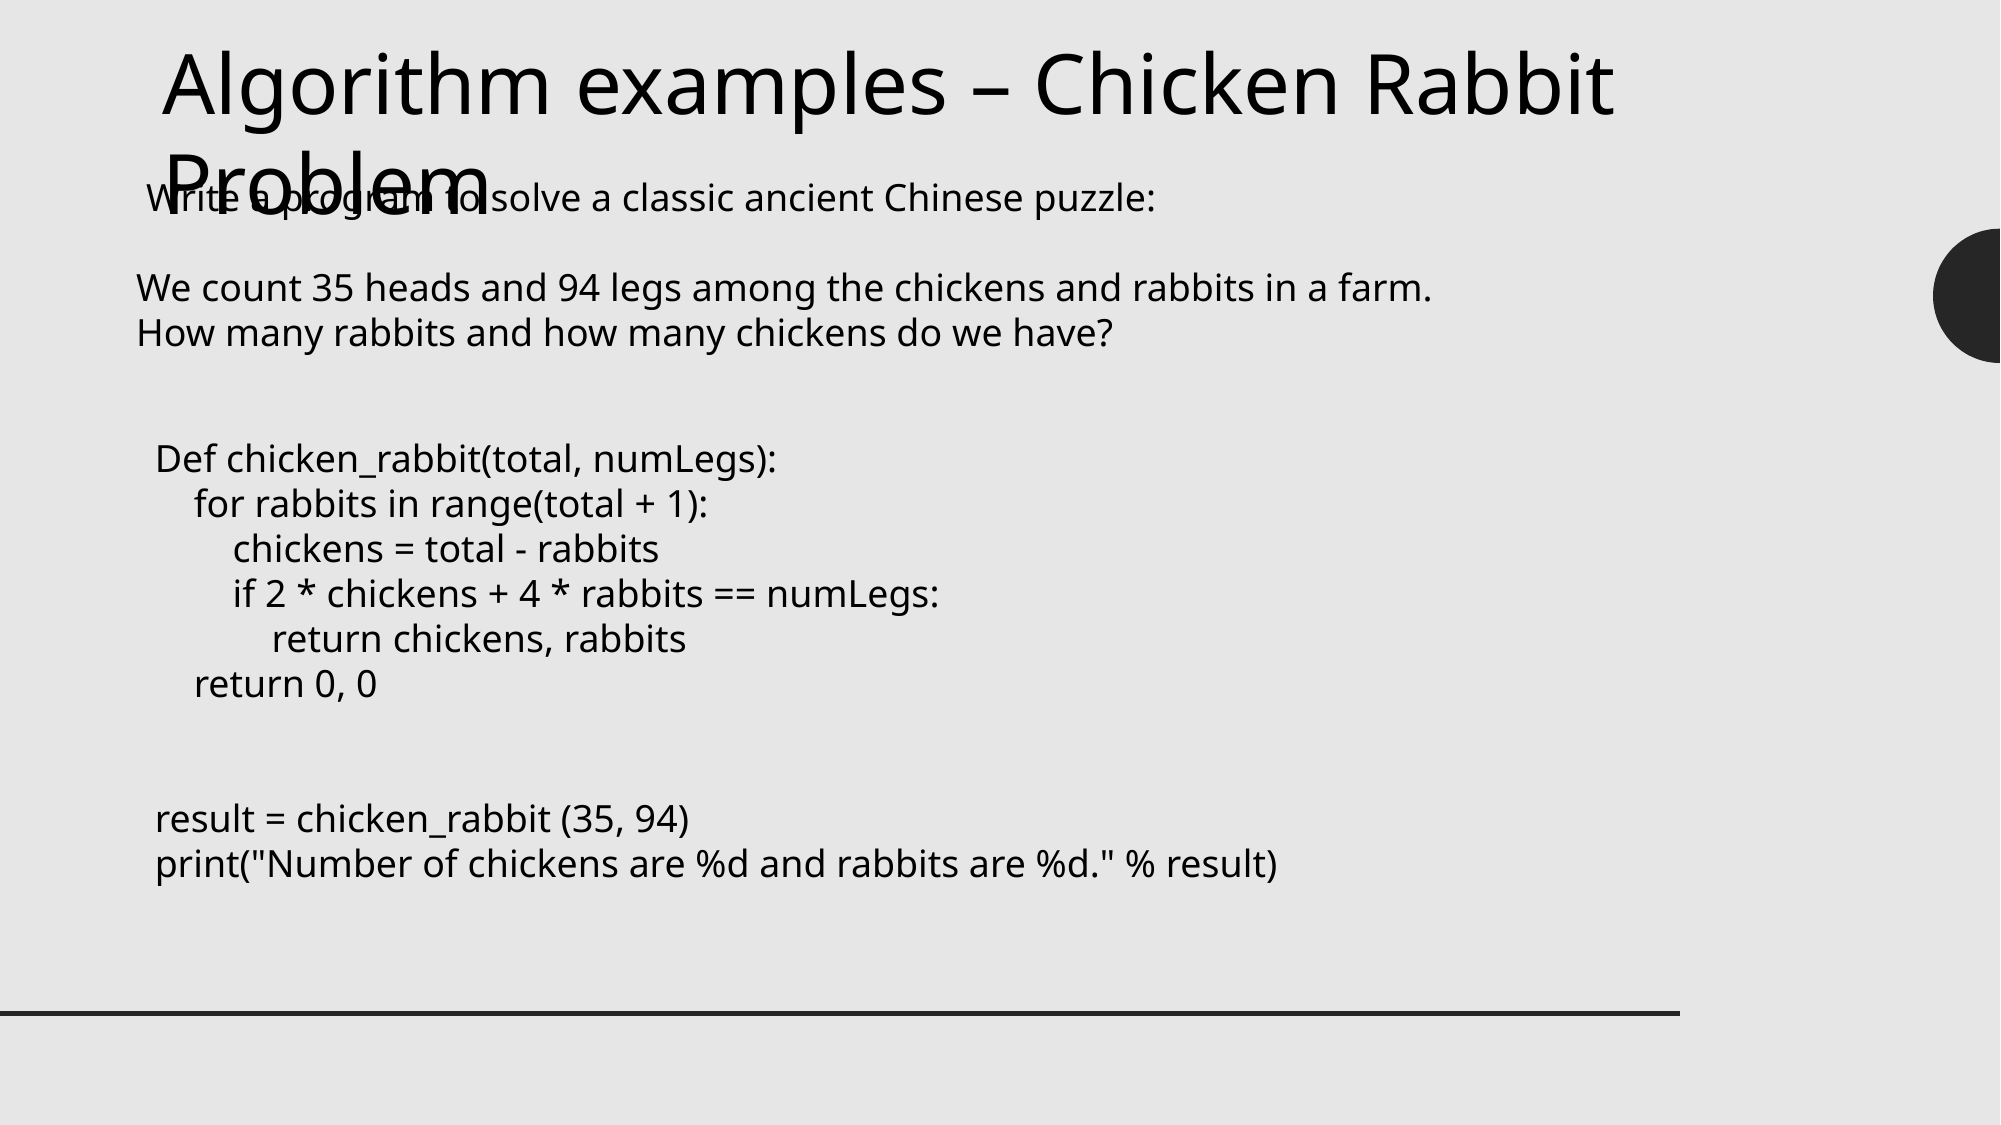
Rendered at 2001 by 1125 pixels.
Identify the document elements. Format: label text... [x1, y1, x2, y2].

text_box Def chicken_rabbit(total, numLegs): for rabbits in range(total + 1): chickens = total - rabbits if 2 * chickens + 4 * rabbits == numLegs: return chickens, rabbits return 0, 0 result = chicken_rabbit (35, 94) print("Number of chickens are %d and rabbits are %d." % result) [139, 427, 1417, 893]
text_box Write a program to solve a classic ancient Chinese puzzle: We count 35 heads and 94 legs among the chickens and rabbits in a farm. How many rabbits and how many chickens do we have? [121, 166, 1615, 361]
text_box Algorithm examples – Chicken Rabbit Problem [147, 23, 1825, 239]
